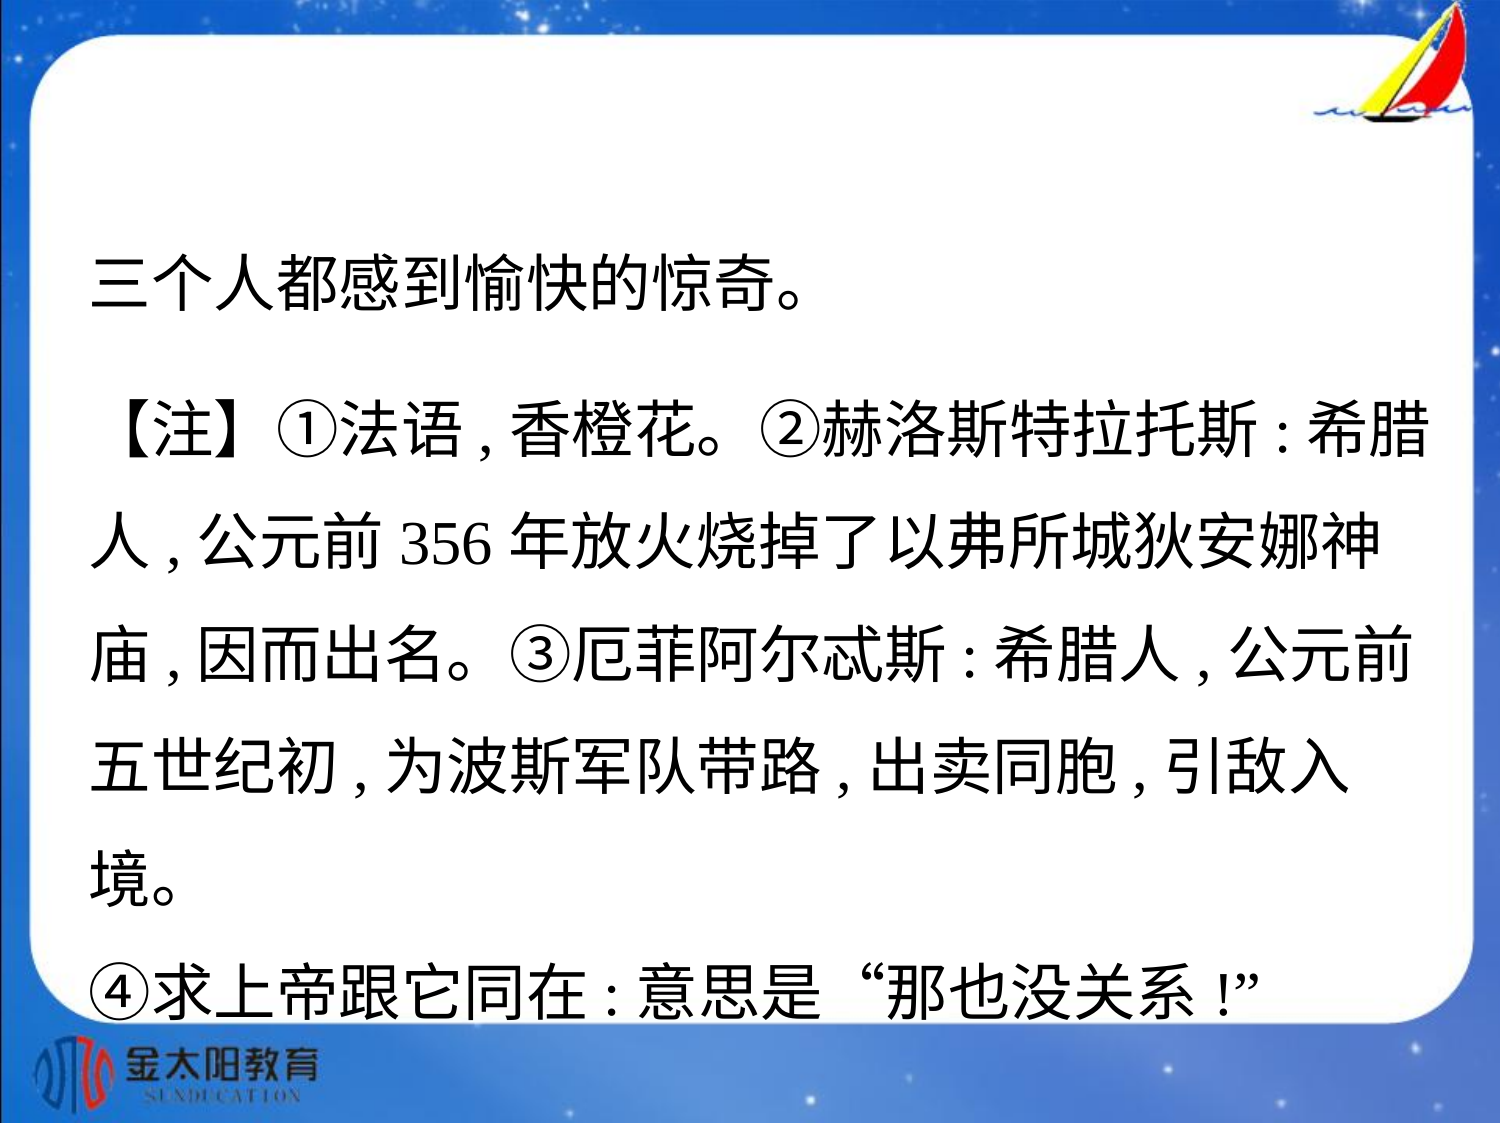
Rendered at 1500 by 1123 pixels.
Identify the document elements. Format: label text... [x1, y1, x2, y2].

text_box 【注】①法语,香橙花。②赫洛斯特拉托斯:希腊 人,公元前356年放火烧掉了以弗所城狄安娜神 庙,因而出名。③厄菲阿尔忒斯:希腊人,公元前 五世纪初,为波斯军队带路,出卖同胞,引敌入境。 ④求上帝跟它同在:意思是“那也没关系!” [88, 351, 1453, 1028]
picture [0, 0, 1500, 1123]
text_box 三个人都感到愉快的惊奇。 [88, 206, 1453, 320]
